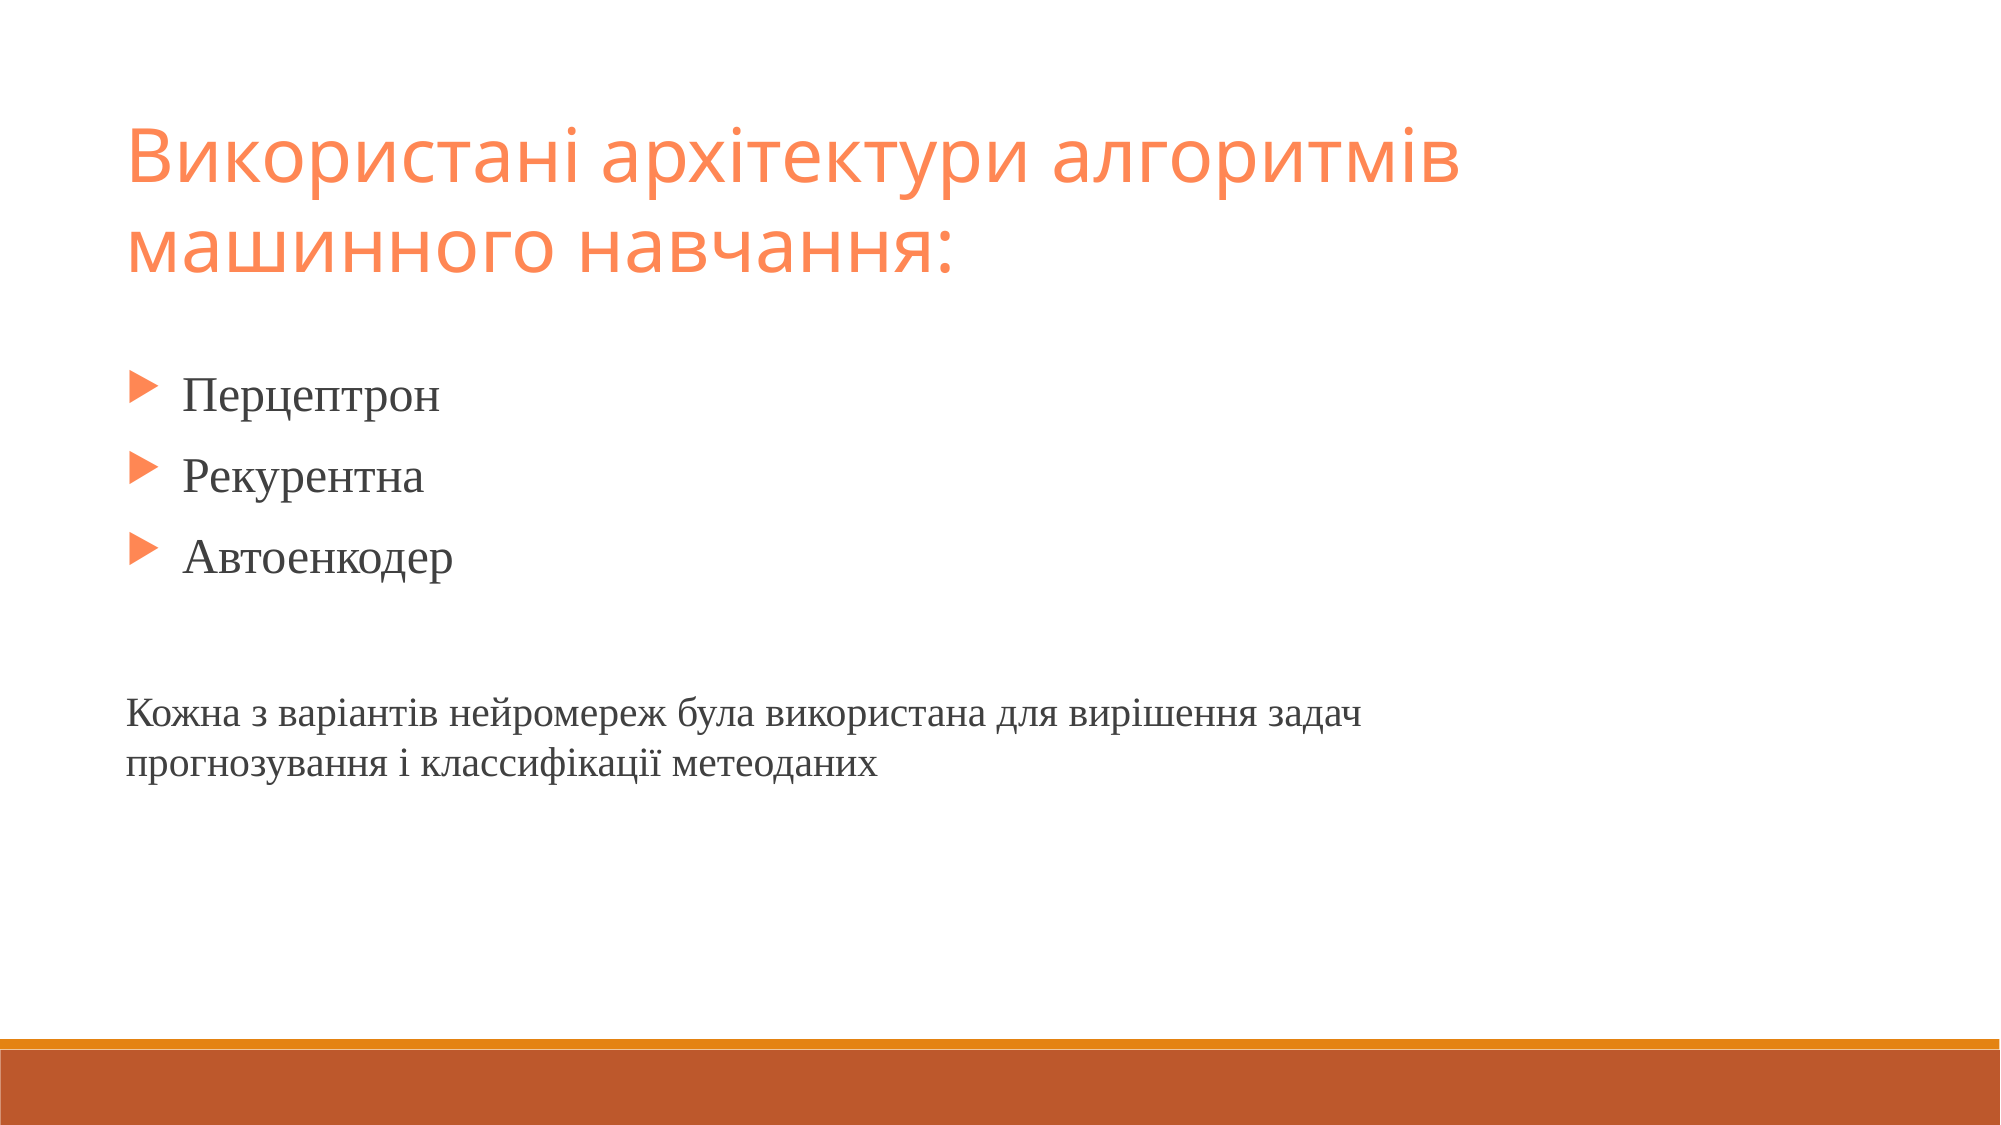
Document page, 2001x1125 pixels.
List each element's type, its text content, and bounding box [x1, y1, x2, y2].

text_box Перцептрон Рекурентна Автоенкодер Кожна з варіантів нейромереж була використана для вирішення задач прогнозування і классифікації метеоданих [111, 354, 1522, 791]
text_box Використані архітектури алгоритмів машинного навчання: [111, 99, 1880, 317]
